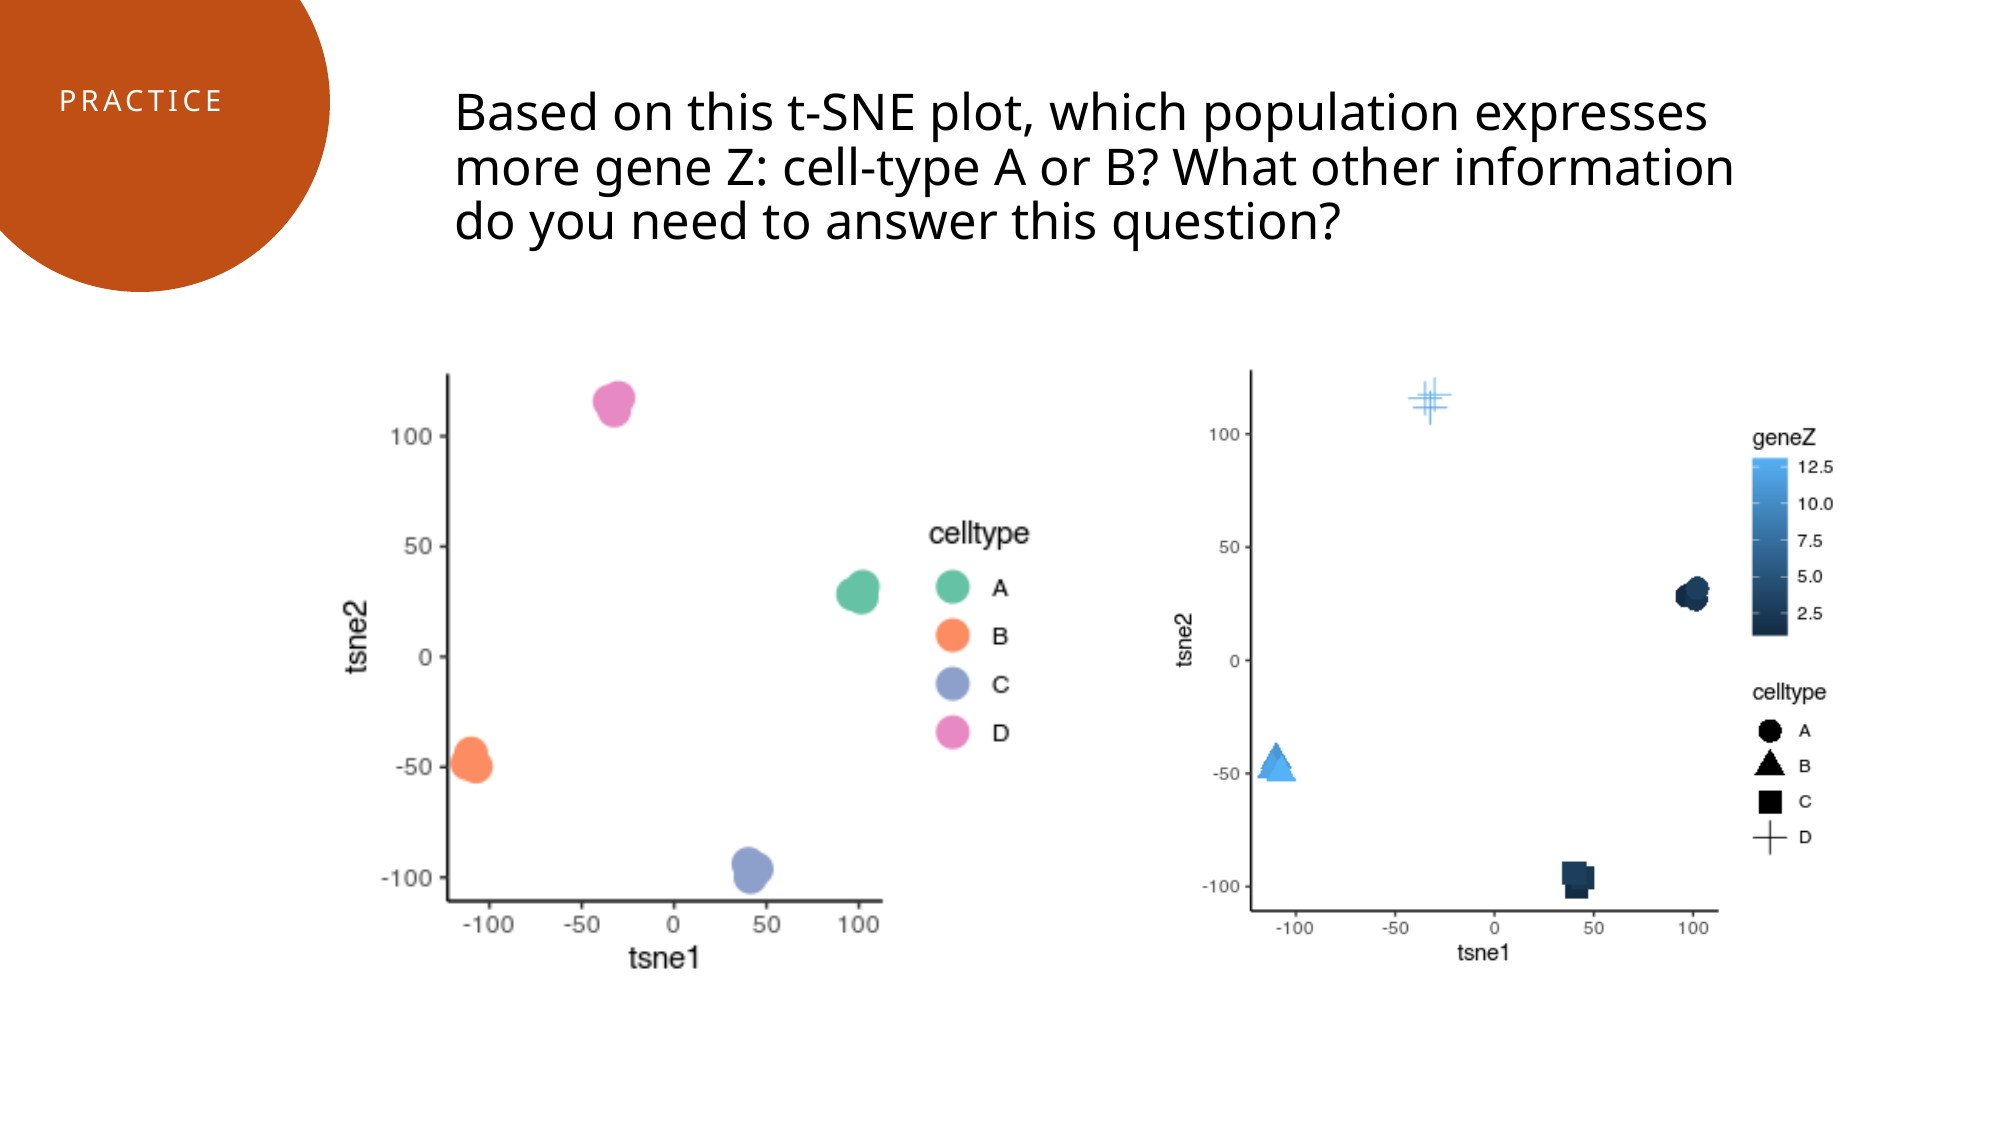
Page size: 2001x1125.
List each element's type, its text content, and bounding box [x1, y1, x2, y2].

picture [329, 359, 1064, 991]
text_box Practice [0, 0, 330, 292]
title Based on this t-SNE plot, which population expresses more gene Z: cell-type A or B? What other information do you need to answer this question? [439, 59, 1797, 278]
picture [1163, 359, 1857, 977]
